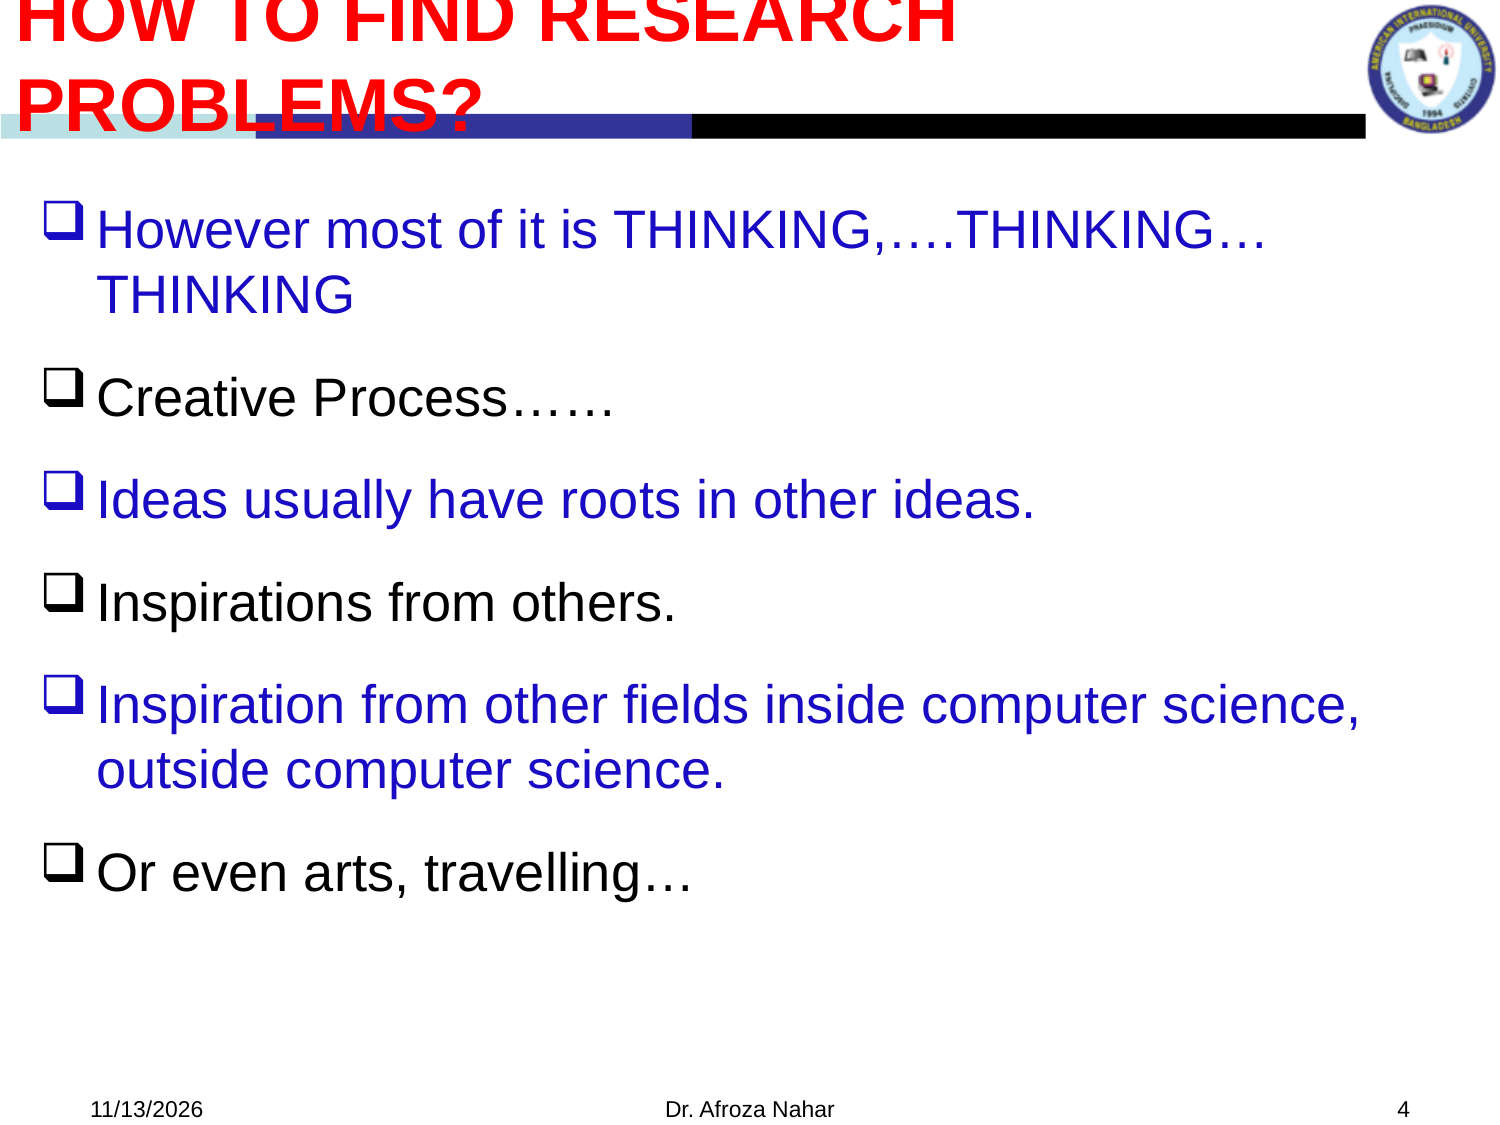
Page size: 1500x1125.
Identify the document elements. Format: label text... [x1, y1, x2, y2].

list How to find research problems? [0, 0, 1366, 114]
slide_number 4 [1074, 1087, 1425, 1125]
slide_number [75, 1087, 425, 1125]
footer Dr. Afroza Nahar [512, 1087, 988, 1125]
picture [1365, 2, 1499, 137]
text_box However most of it is THINKING,….THINKING…THINKING Creative Process…… Ideas usually have roots in other ideas. Inspirations from others. Inspiration from other fields inside computer science, outside computer science. Or even arts, travelling… [24, 187, 1463, 1048]
